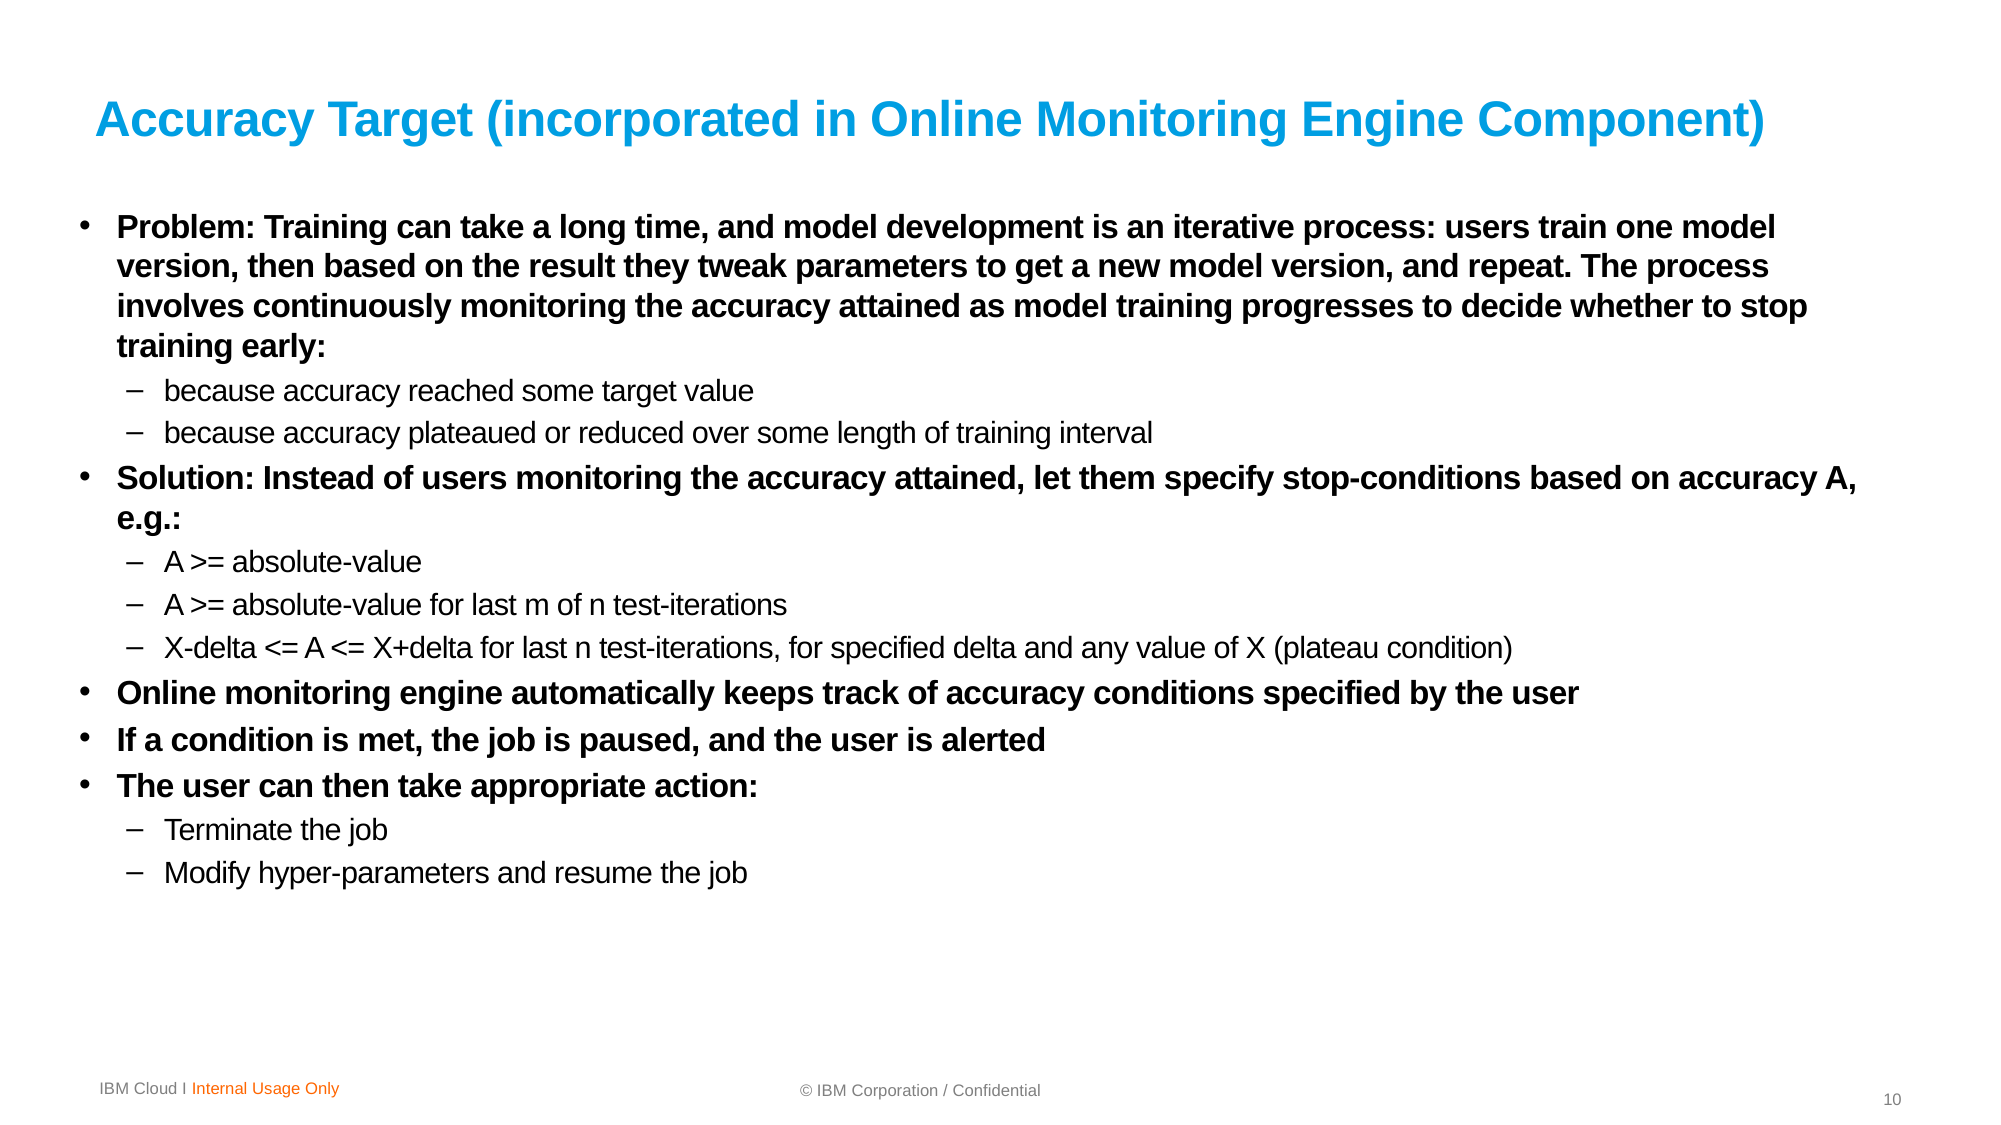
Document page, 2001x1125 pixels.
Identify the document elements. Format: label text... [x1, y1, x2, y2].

list Problem: Training can take a long time, and model development is an iterative process: users train one model version, then based on the result they tweak parameters to get a new model version, and repeat. The process involves continuously monitoring the accuracy attained as model training progresses to decide whether to stop training early: because accuracy reached some target value because accuracy plateaued or reduced over some length of training interval Solution: Instead of users monitoring the accuracy attained, let them specify stop-conditions based on accuracy A, e.g.: A >= absolute-value A >= absolute-value for last m of n test-iterations X-delta <= A <= X+delta for last n test-iterations, for specified delta and any value of X (plateau condition) Online monitoring engine automatically keeps track of accuracy conditions specified by the user If a condition is met, the job is paused, and the user is alerted The user can then take appropriate action: Terminate the job Modify hyper-parameters and resume the job [64, 197, 1900, 1005]
title Accuracy Target (incorporated in Online Monitoring Engine Component) [83, 75, 1857, 158]
